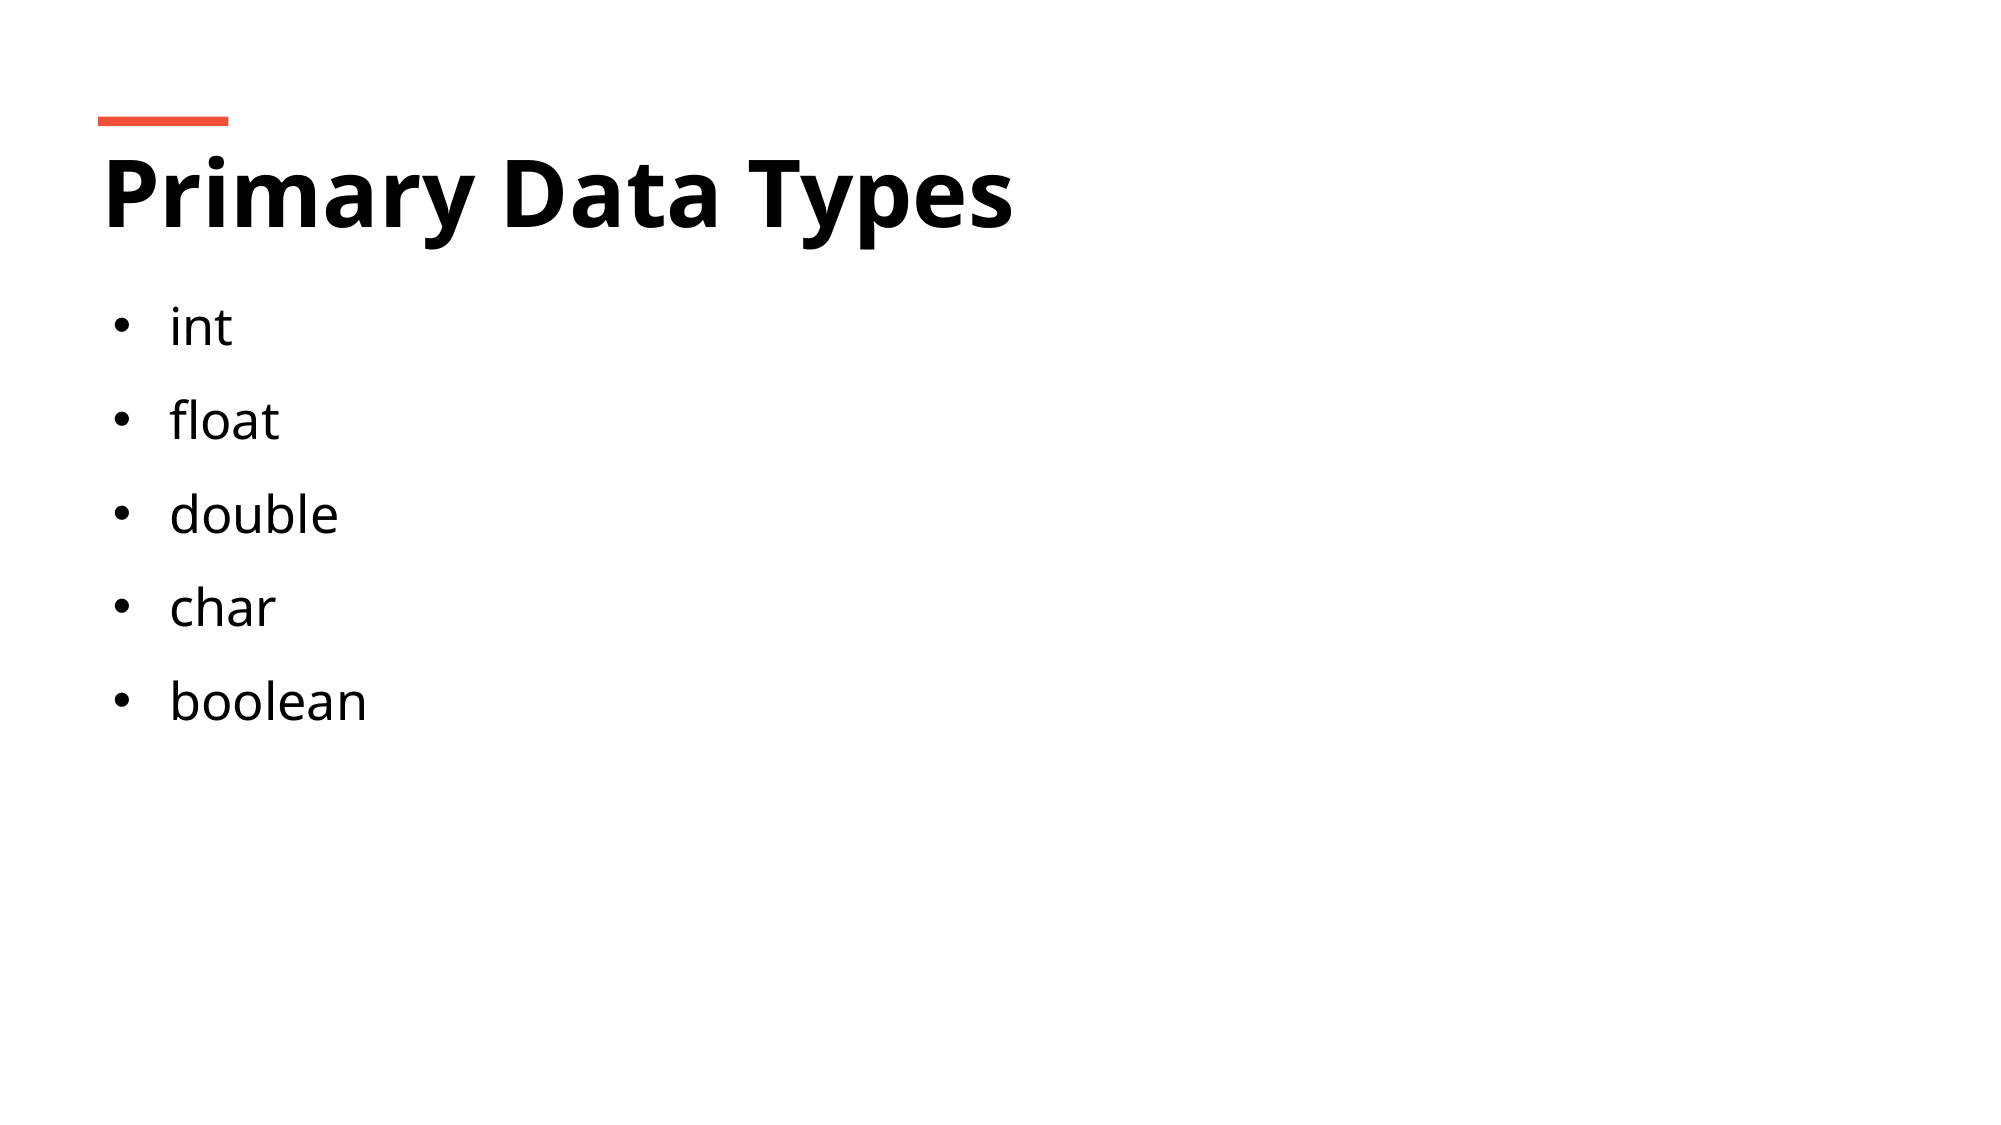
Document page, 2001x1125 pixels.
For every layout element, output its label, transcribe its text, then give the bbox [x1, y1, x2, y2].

text_box int float double char boolean [98, 254, 1900, 739]
text_box [96, 115, 231, 128]
text_box Primary Data Types [86, 126, 1938, 254]
